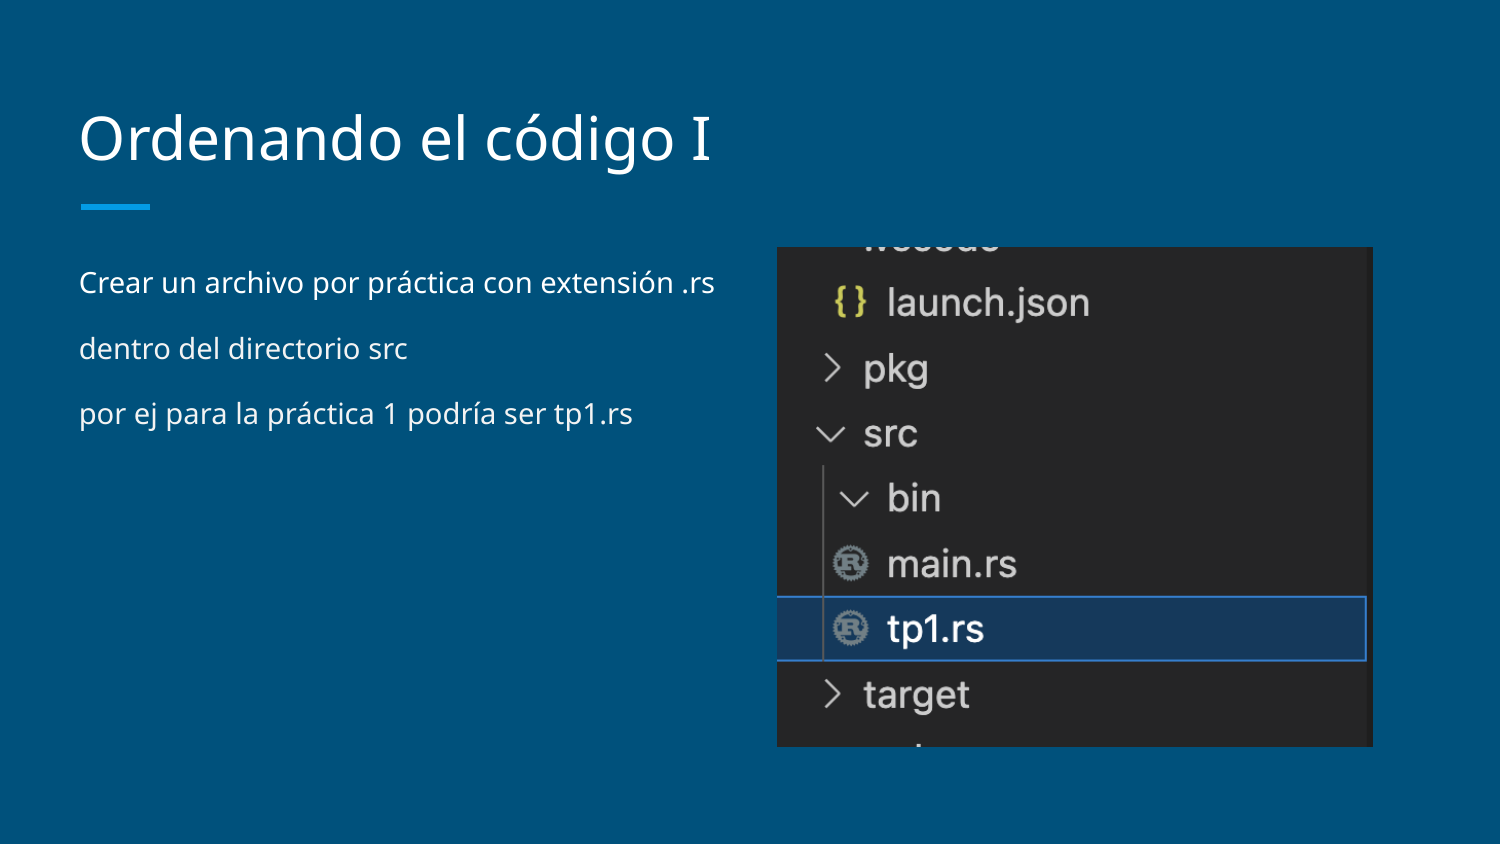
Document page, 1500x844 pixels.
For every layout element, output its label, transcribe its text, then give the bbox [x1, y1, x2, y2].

picture [778, 248, 1372, 746]
list Crear un archivo por práctica con extensión .rs dentro del directorio src por ej para la práctica 1 podría ser tp1.rs [63, 244, 1437, 750]
title Ordenando el código I [63, 75, 1437, 188]
